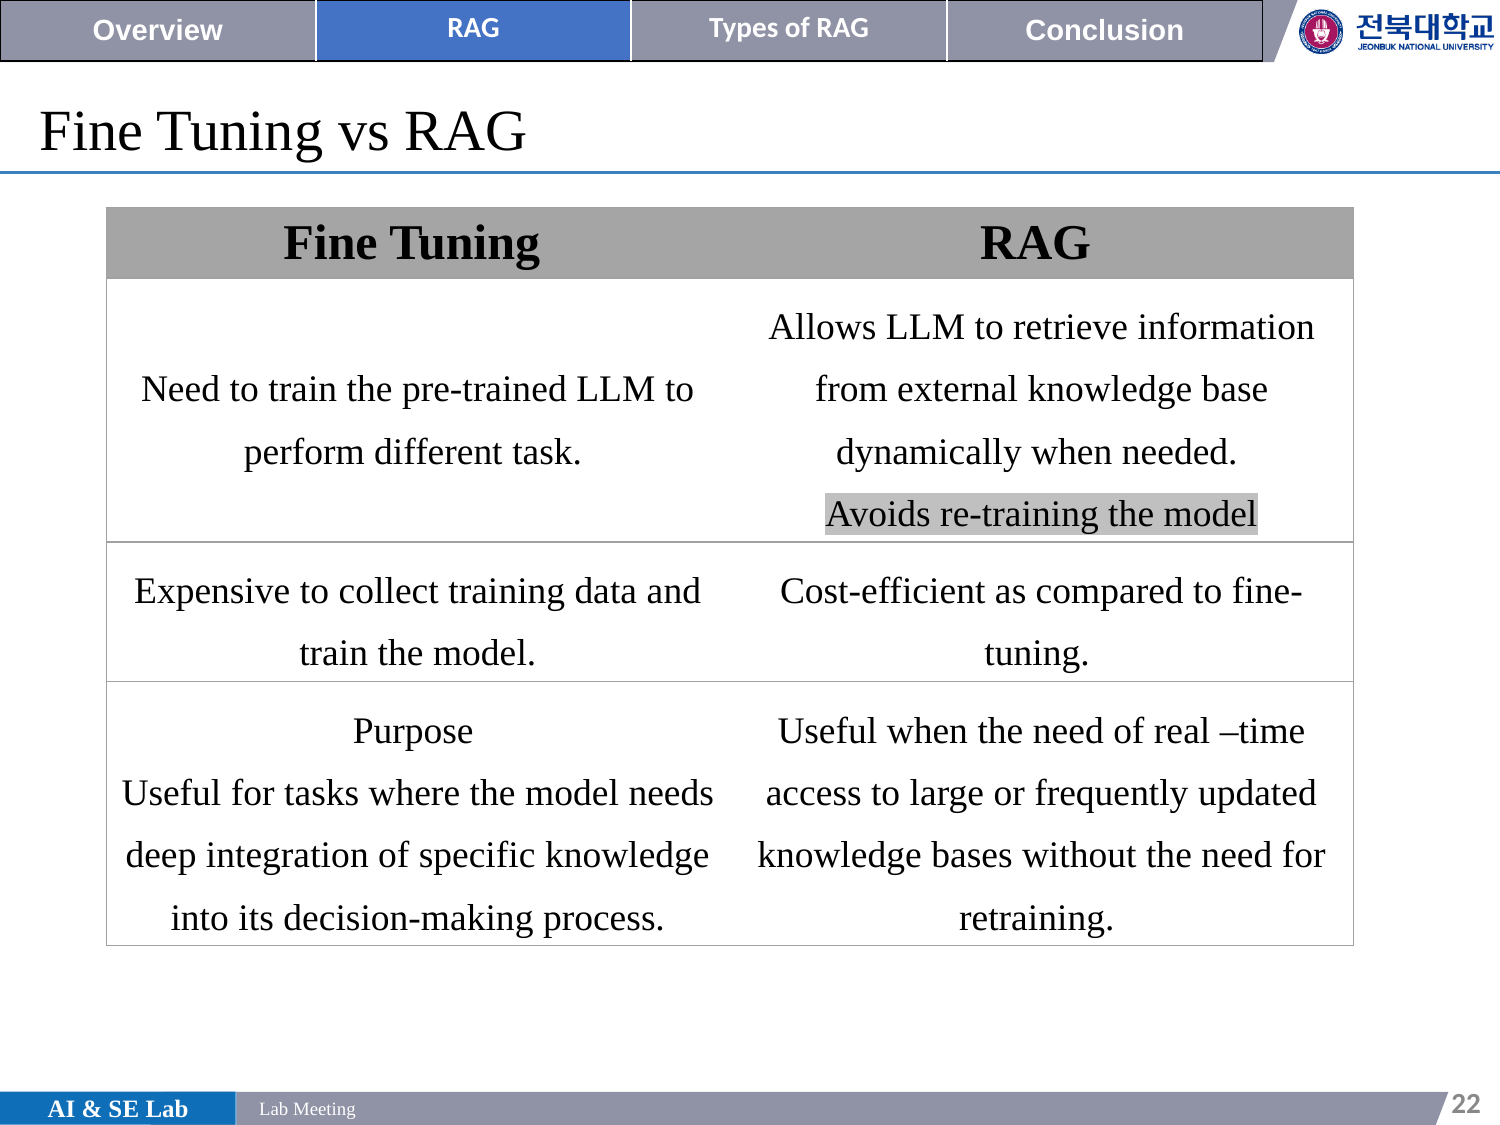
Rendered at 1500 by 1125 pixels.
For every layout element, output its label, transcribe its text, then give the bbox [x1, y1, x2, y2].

table_cell Allows LLM to retrieve information from external knowledge base dynamically when needed. Avoids re-training the model [730, 279, 1353, 541]
table_cell Purpose Useful for tasks where the model needs deep integration of specific knowledge into its decision-making process. [107, 682, 730, 945]
table_header Overview [1, 1, 315, 60]
table_header RAG [730, 208, 1353, 277]
table_header RAG [317, 1, 630, 60]
table_header Fine Tuning [107, 208, 730, 277]
table_cell Expensive to collect training data and train the model. [107, 543, 730, 681]
text_box Fine Tuning vs RAG [24, 84, 850, 170]
picture [1297, 8, 1496, 55]
slide_number 22 [1158, 1080, 1496, 1124]
table_cell Useful when the need of real –time access to large or frequently updated knowledge bases without the need for retraining. [730, 682, 1353, 945]
table_header Conclusion [948, 1, 1262, 60]
table_header Types of RAG [632, 1, 946, 60]
table_cell Need to train the pre-trained LLM to perform different task. [107, 279, 730, 541]
table_cell Cost-efficient as compared to fine-tuning. [730, 543, 1353, 681]
